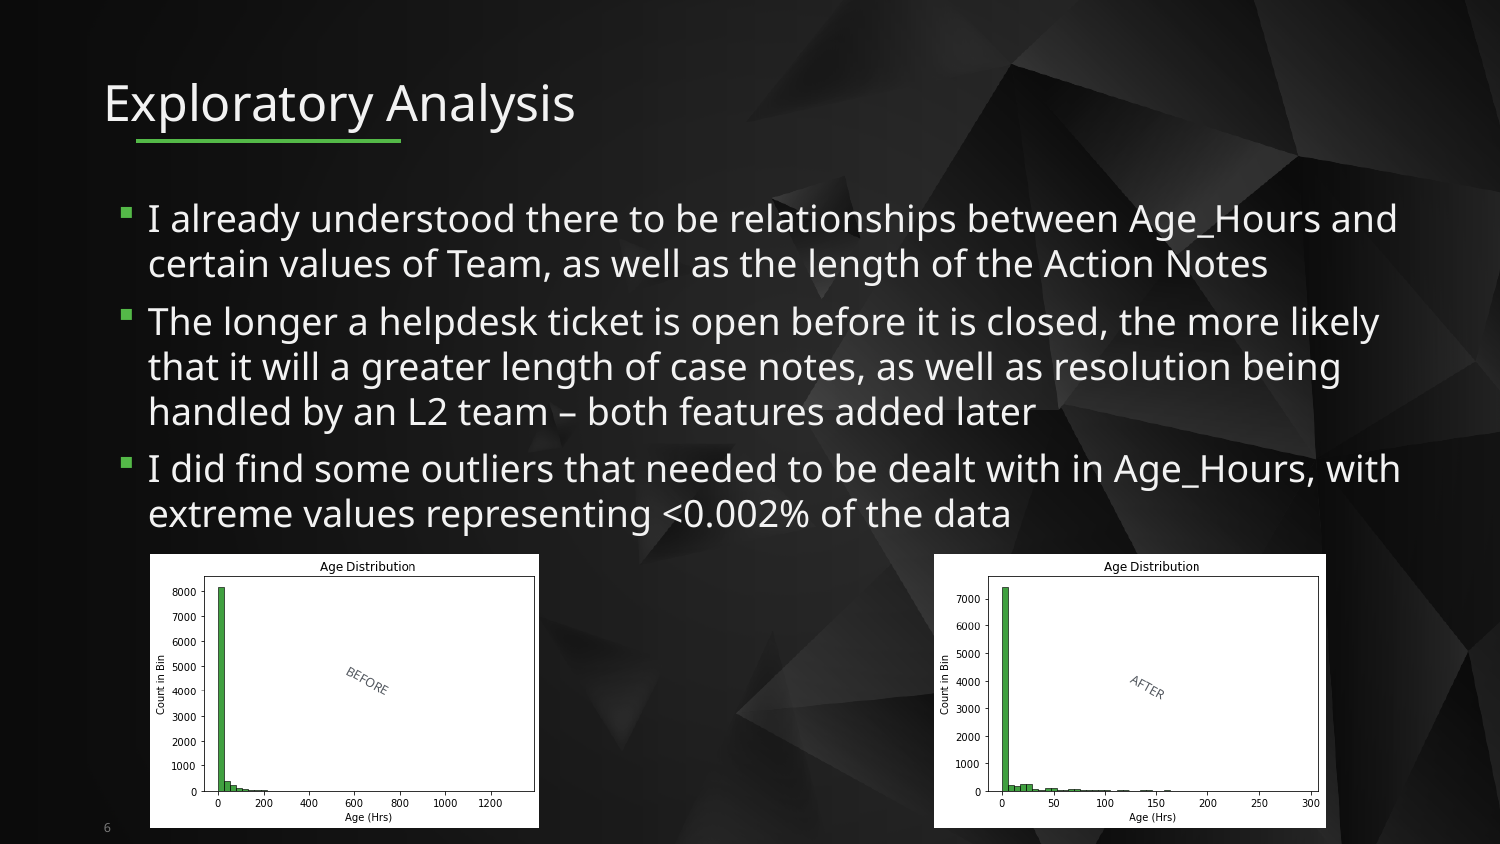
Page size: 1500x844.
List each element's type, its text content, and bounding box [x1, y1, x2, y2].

picture [0, 0, 1500, 844]
text_box I already understood there to be relationships between Age_Hours and certain values of Team, as well as the length of the Action Notes The longer a helpdesk ticket is open before it is closed, the more likely that it will a greater length of case notes, as well as resolution being handled by an L2 team – both features added later I did find some outliers that needed to be dealt with in Age_Hours, with extreme values representing <0.002% of the data [103, 187, 1464, 786]
title Exploratory Analysis [103, 24, 1452, 187]
slide_number 6 [103, 811, 129, 844]
